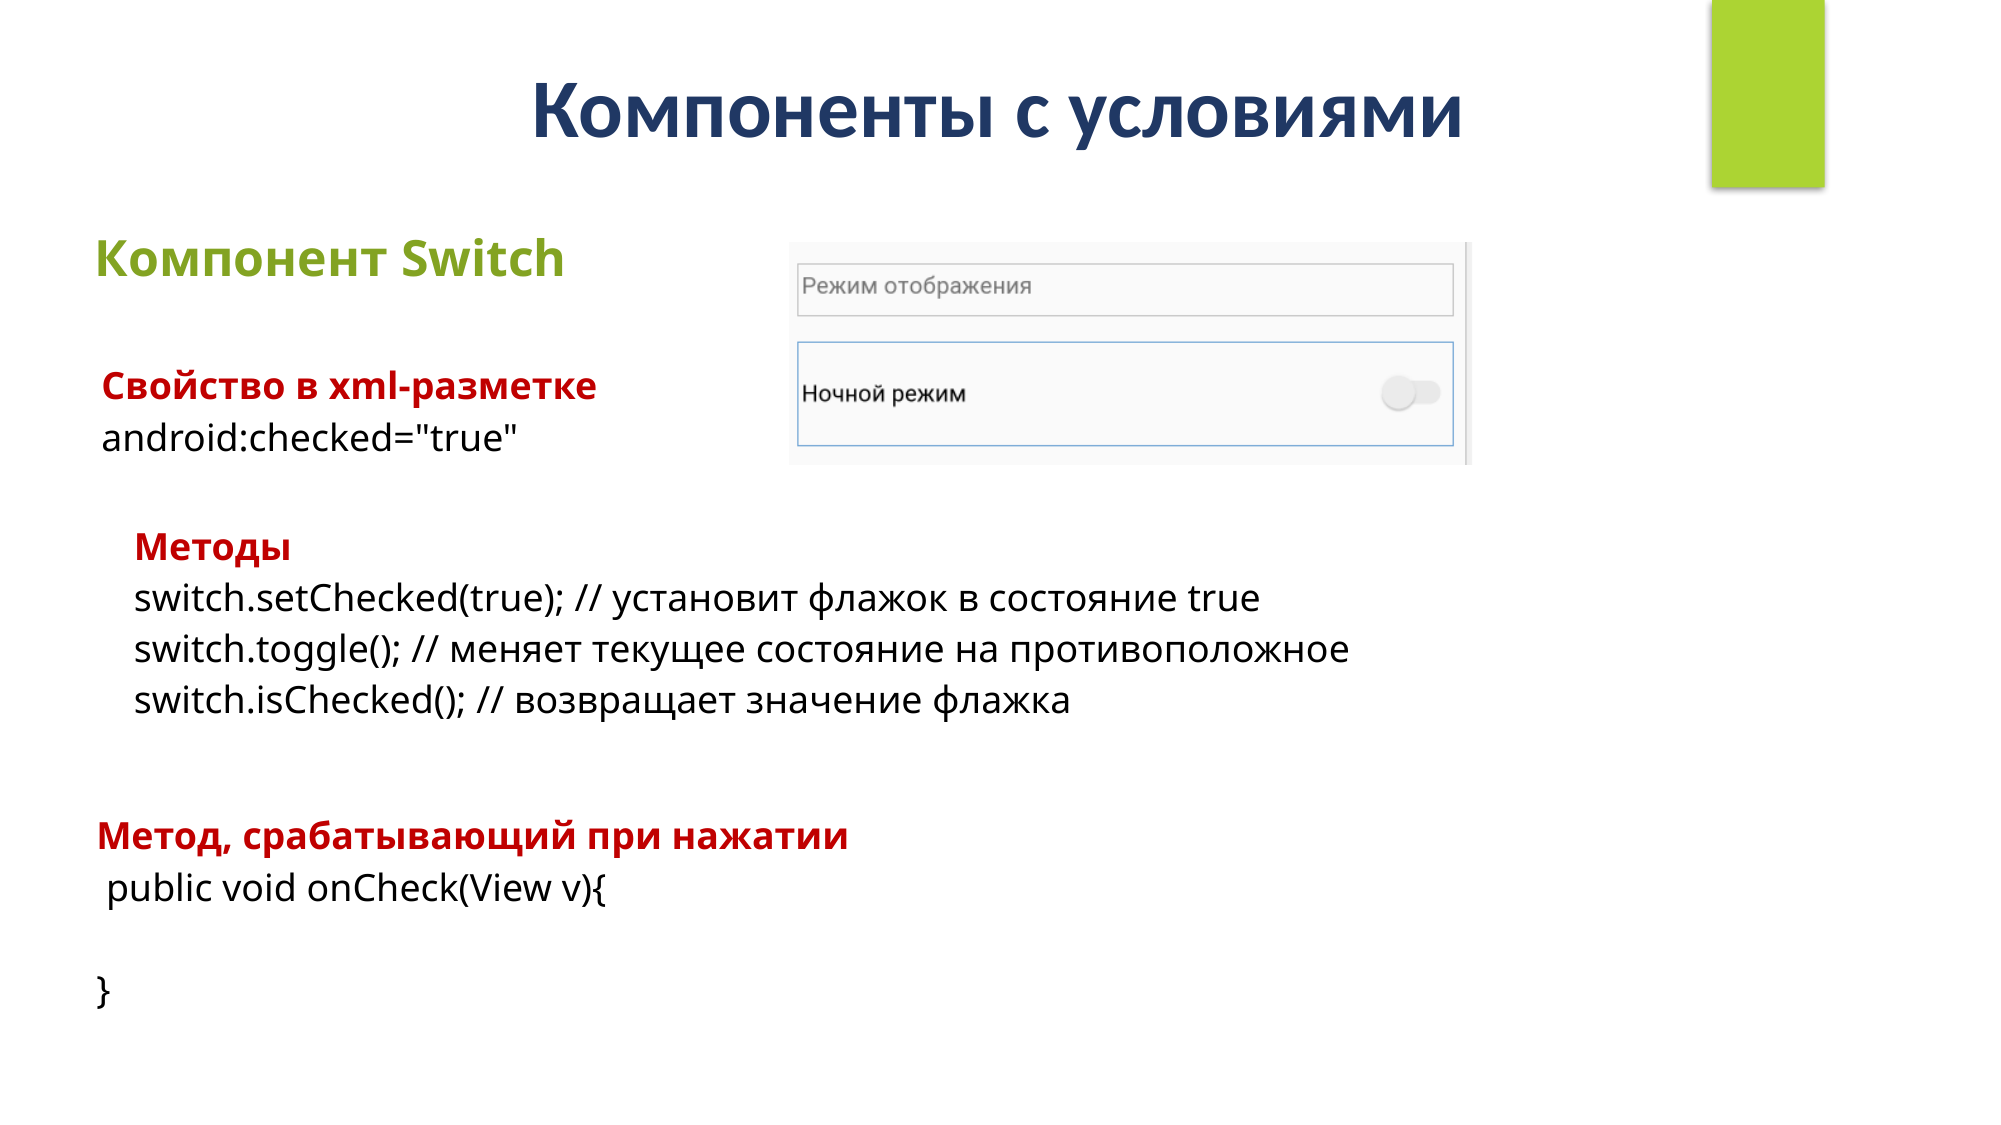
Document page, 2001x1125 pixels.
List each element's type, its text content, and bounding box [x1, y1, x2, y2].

text_box Компоненты с условиями [353, 48, 1647, 174]
text_box Метод, срабатывающий при нажатии public void onCheck(View v){ } [81, 798, 865, 1019]
picture [788, 241, 1473, 465]
text_box Компонент Switch [79, 219, 582, 294]
text_box Методы switch.setChecked(true); // установит флажок в состояние true switch.toggle(); // меняет текущее состояние на противоположное switch.isChecked(); // возвращает значение флажка [119, 508, 1366, 729]
text_box Свойство в xml-разметке android:checked="true" [86, 348, 613, 467]
